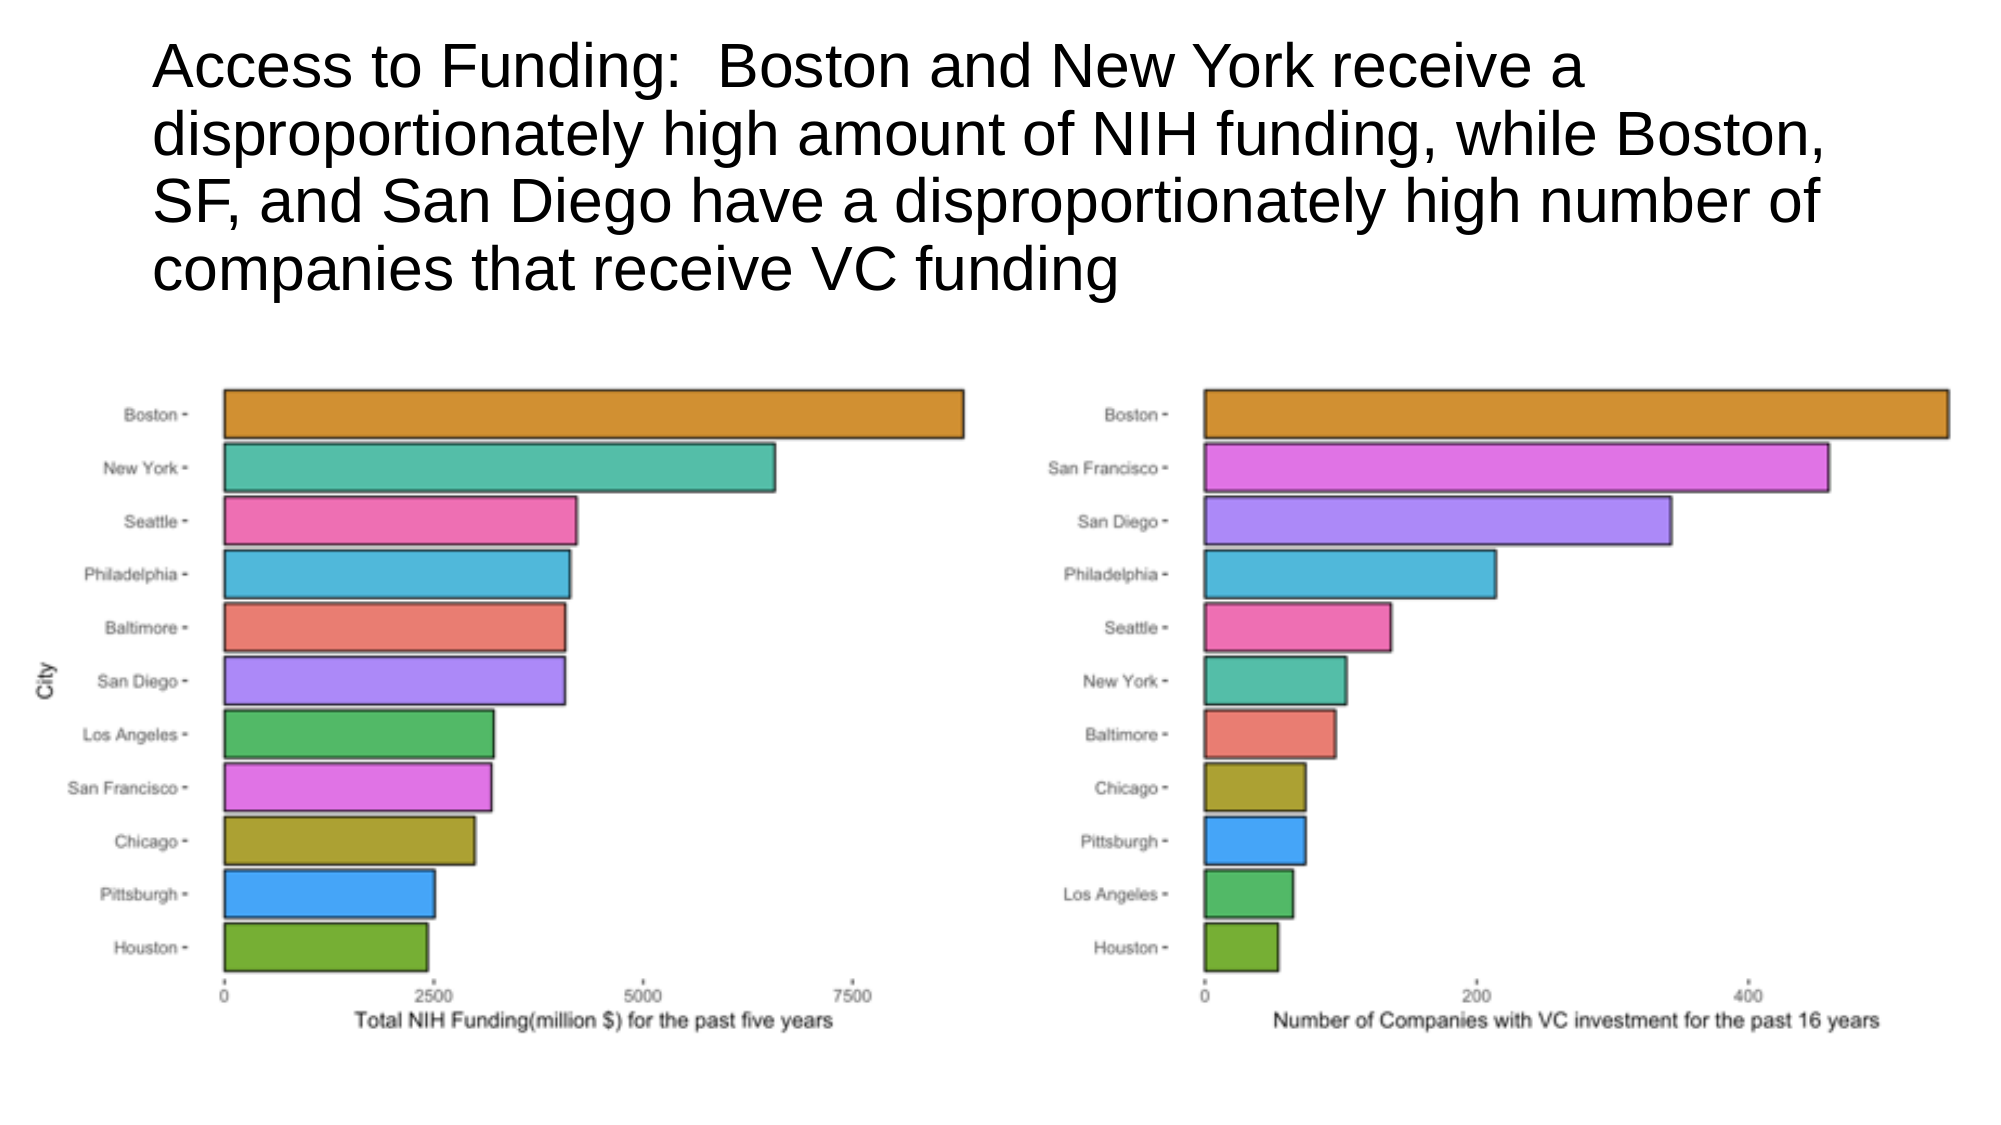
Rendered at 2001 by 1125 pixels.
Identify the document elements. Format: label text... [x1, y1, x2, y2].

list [0, 353, 2000, 1055]
title Access to Funding: Boston and New York receive a disproportionately high amount of NIH funding, while Boston, SF, and San Diego have a disproportionately high number of companies that receive VC funding [137, 59, 1863, 278]
